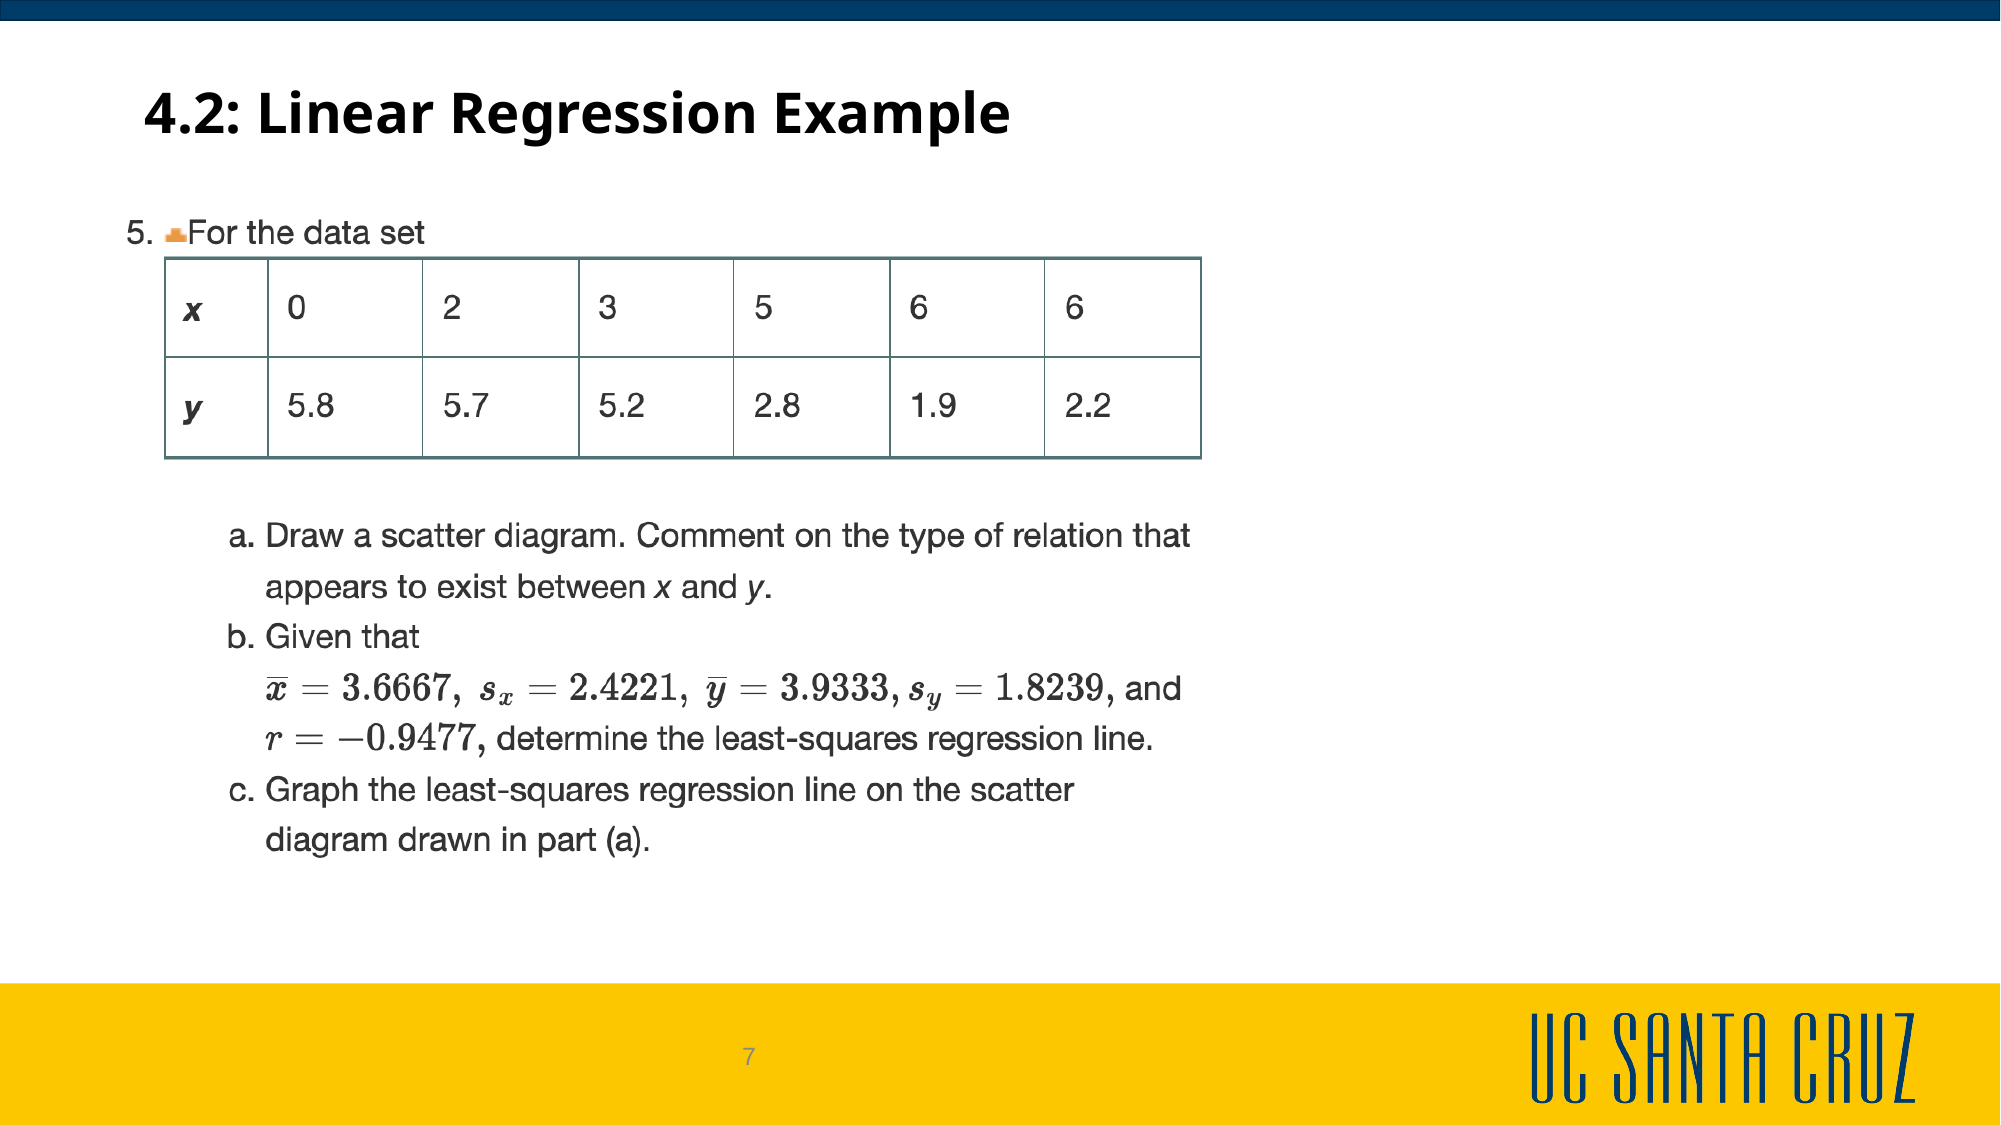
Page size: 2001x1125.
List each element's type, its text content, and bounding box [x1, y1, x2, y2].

title 4.2: Linear Regression Example [136, 59, 1863, 171]
picture [1481, 968, 1962, 1125]
picture [48, 208, 1260, 872]
slide_number 7 [718, 1033, 765, 1078]
